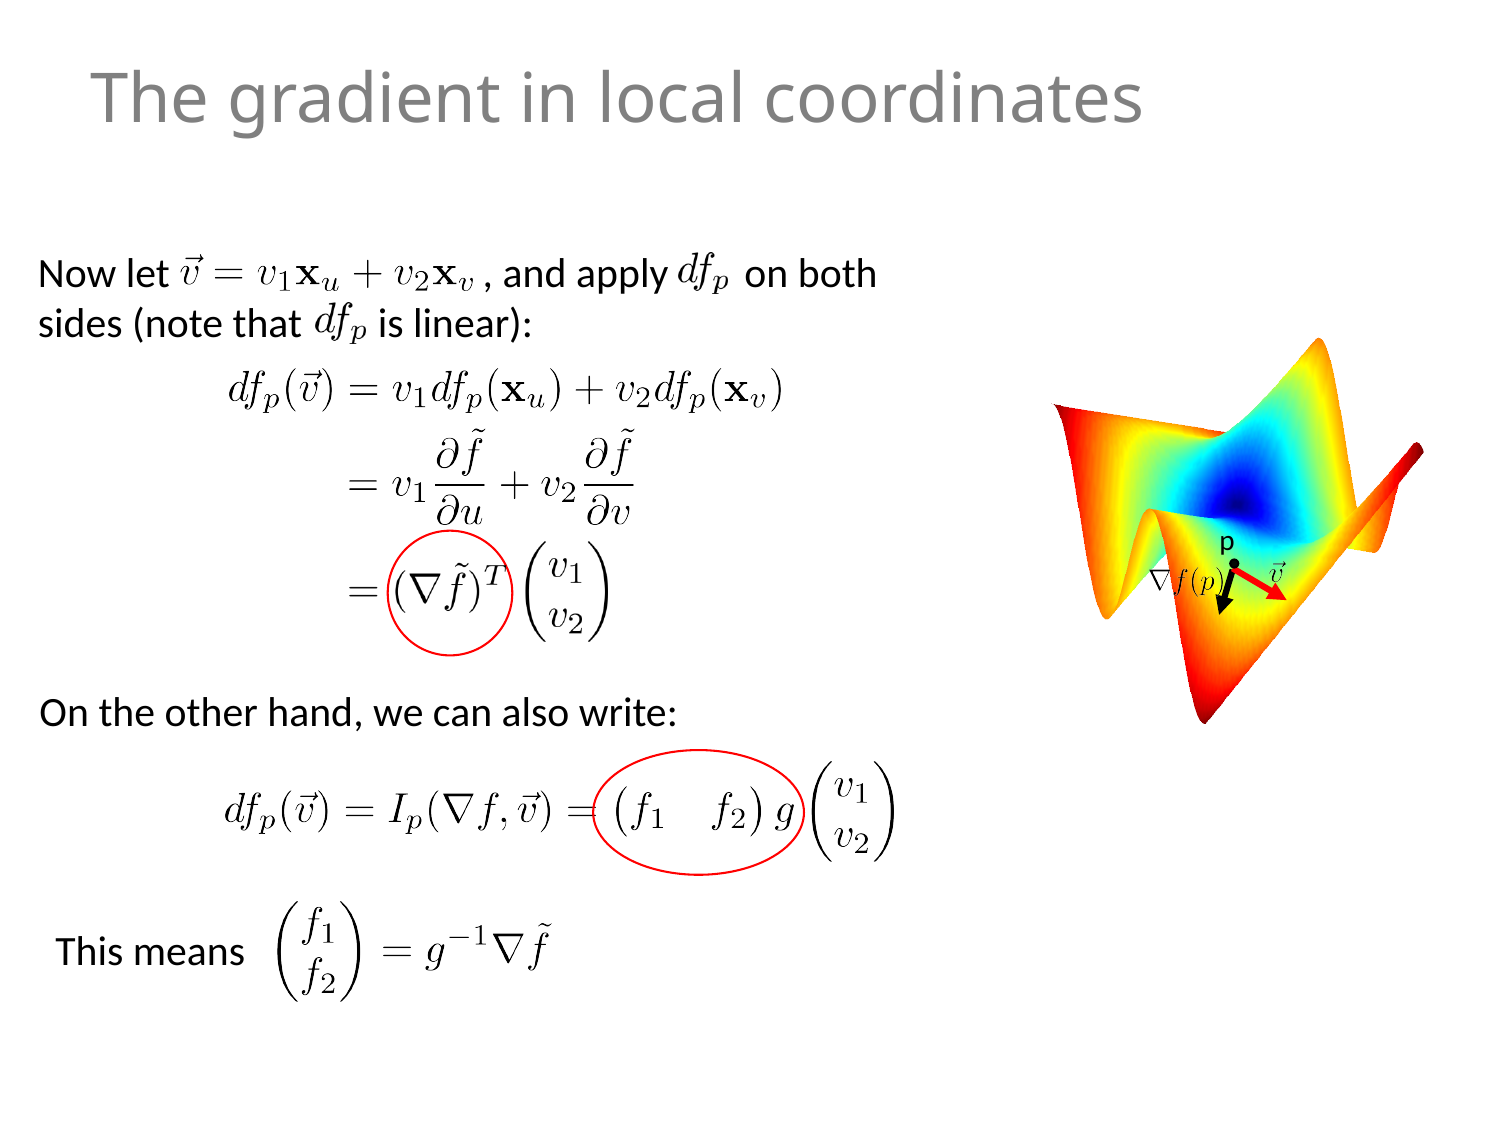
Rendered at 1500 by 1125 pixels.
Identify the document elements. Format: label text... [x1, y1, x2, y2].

picture [229, 368, 781, 413]
picture [225, 761, 894, 862]
title The gradient in local coordinates [75, 55, 1471, 243]
picture [277, 901, 552, 1002]
picture [315, 302, 366, 344]
text_box [409, 642, 491, 657]
picture [678, 252, 728, 295]
text_box This means [40, 916, 261, 981]
text_box [632, 862, 765, 876]
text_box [1051, 337, 1424, 724]
picture [349, 541, 608, 642]
text_box On the other hand, we can also write: [24, 676, 1390, 742]
text_box Now let , and apply on both sides (note that is linear): [23, 238, 963, 354]
text_box [413, 529, 487, 541]
picture [349, 428, 635, 525]
text_box [636, 749, 761, 761]
picture [180, 254, 473, 291]
